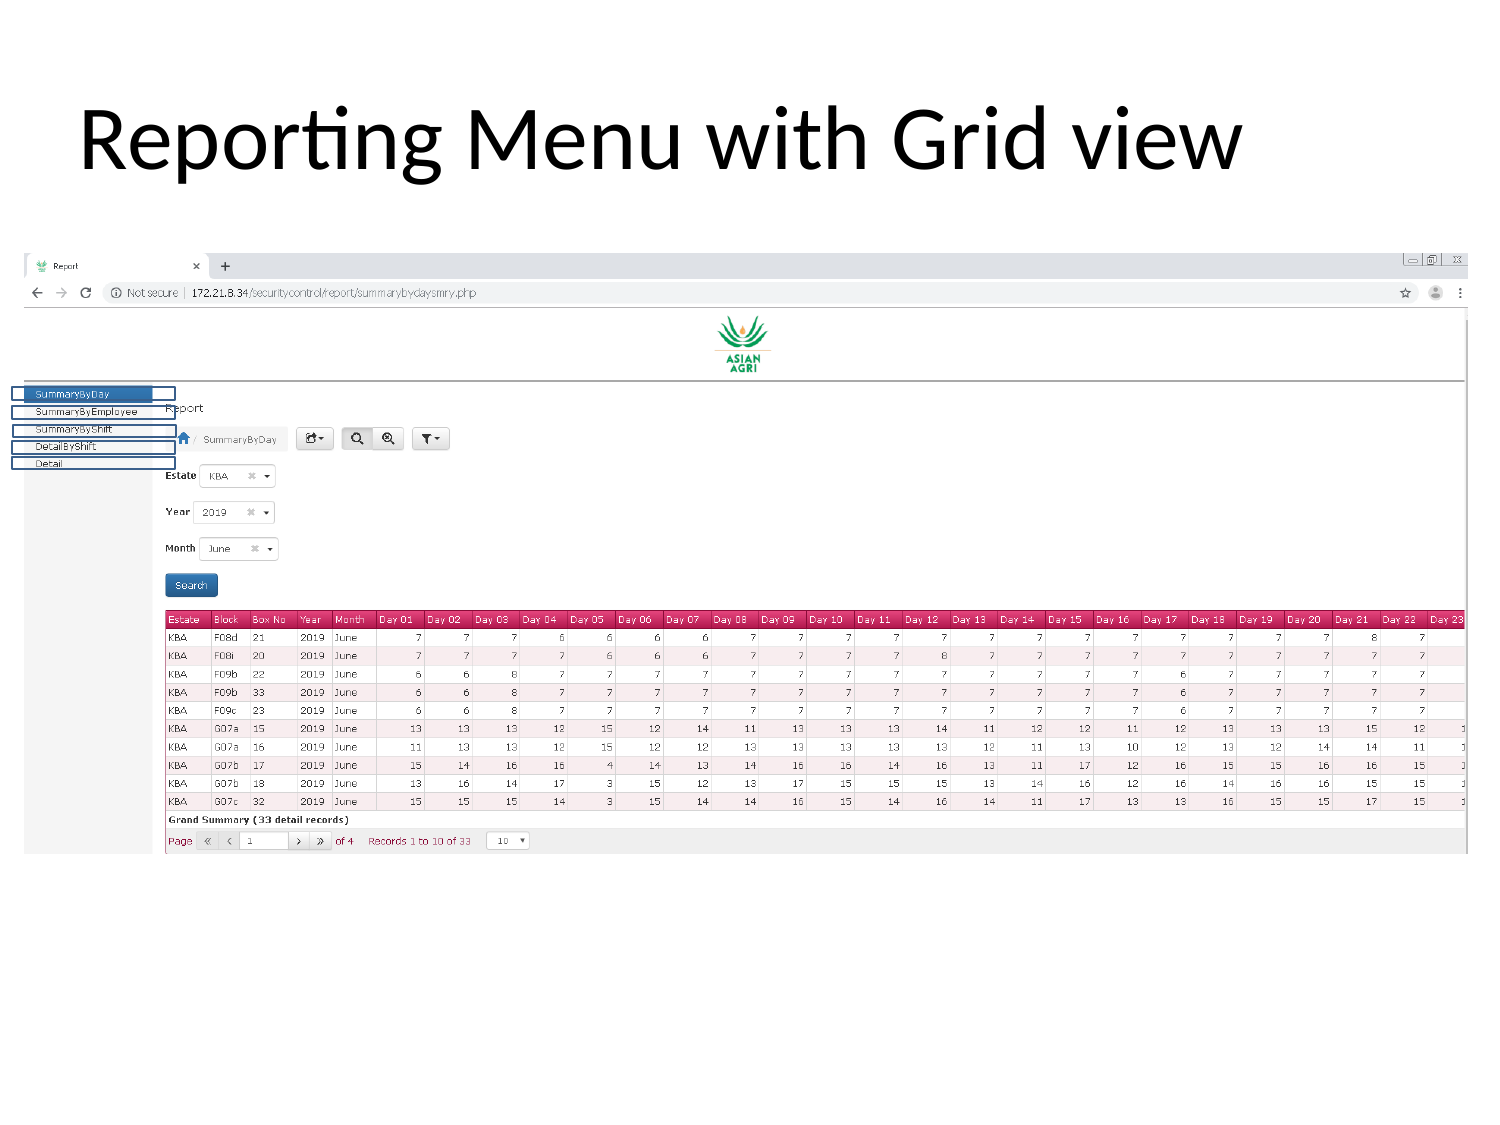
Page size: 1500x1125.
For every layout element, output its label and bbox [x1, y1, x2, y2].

text_box [12, 12, 1468, 854]
